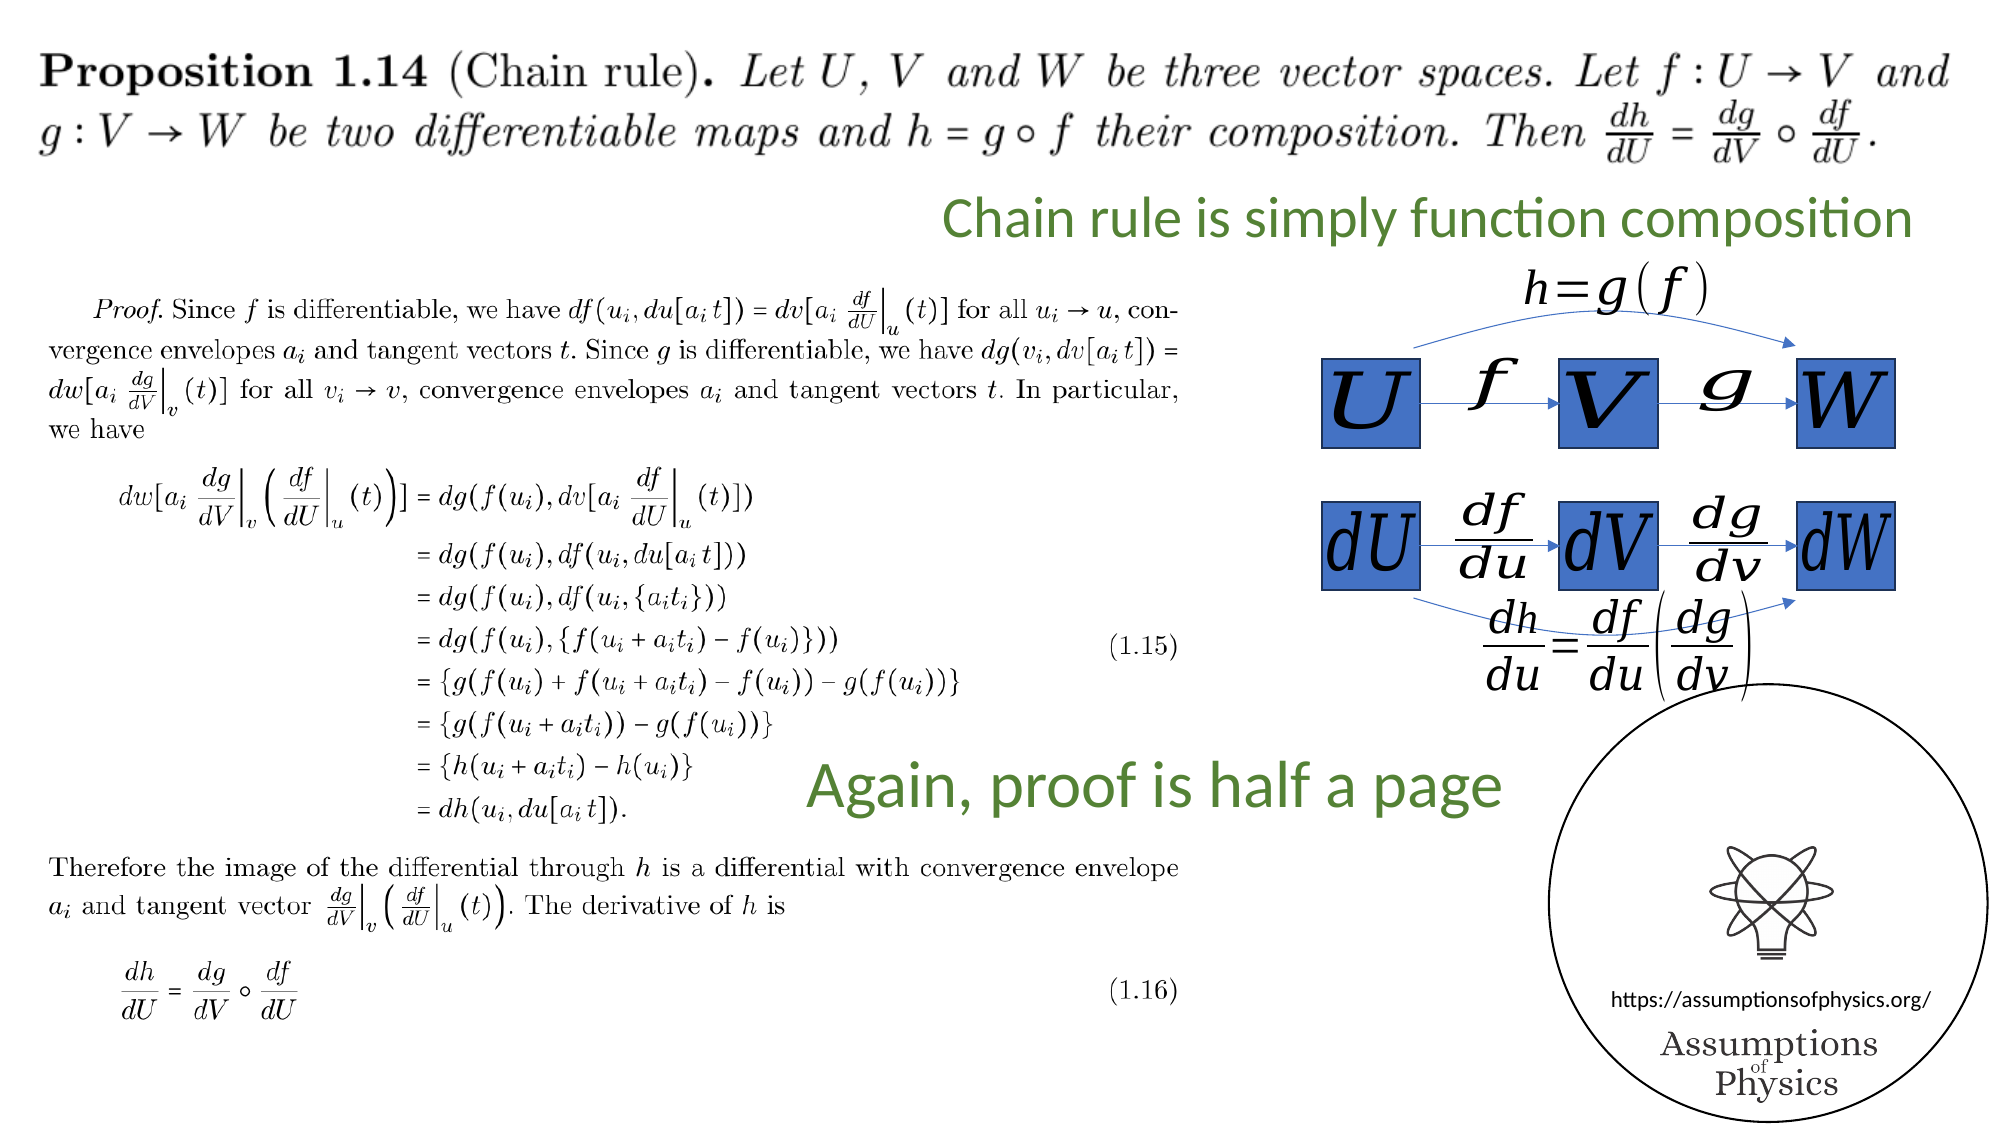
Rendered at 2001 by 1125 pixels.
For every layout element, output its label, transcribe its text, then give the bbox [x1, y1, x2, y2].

picture [1709, 846, 1834, 960]
picture [1660, 1029, 1877, 1103]
text_box [1413, 597, 1633, 636]
text_box [1413, 310, 1796, 349]
picture [24, 34, 1976, 191]
text_box [1625, 599, 1661, 636]
text_box [1697, 599, 1747, 626]
text_box [1746, 597, 1796, 614]
picture [41, 285, 1200, 1028]
text_box [1658, 599, 1698, 633]
text_box Chain rule is simply function composition [928, 191, 1929, 257]
text_box Again, proof is half a page [1200, 733, 1519, 829]
